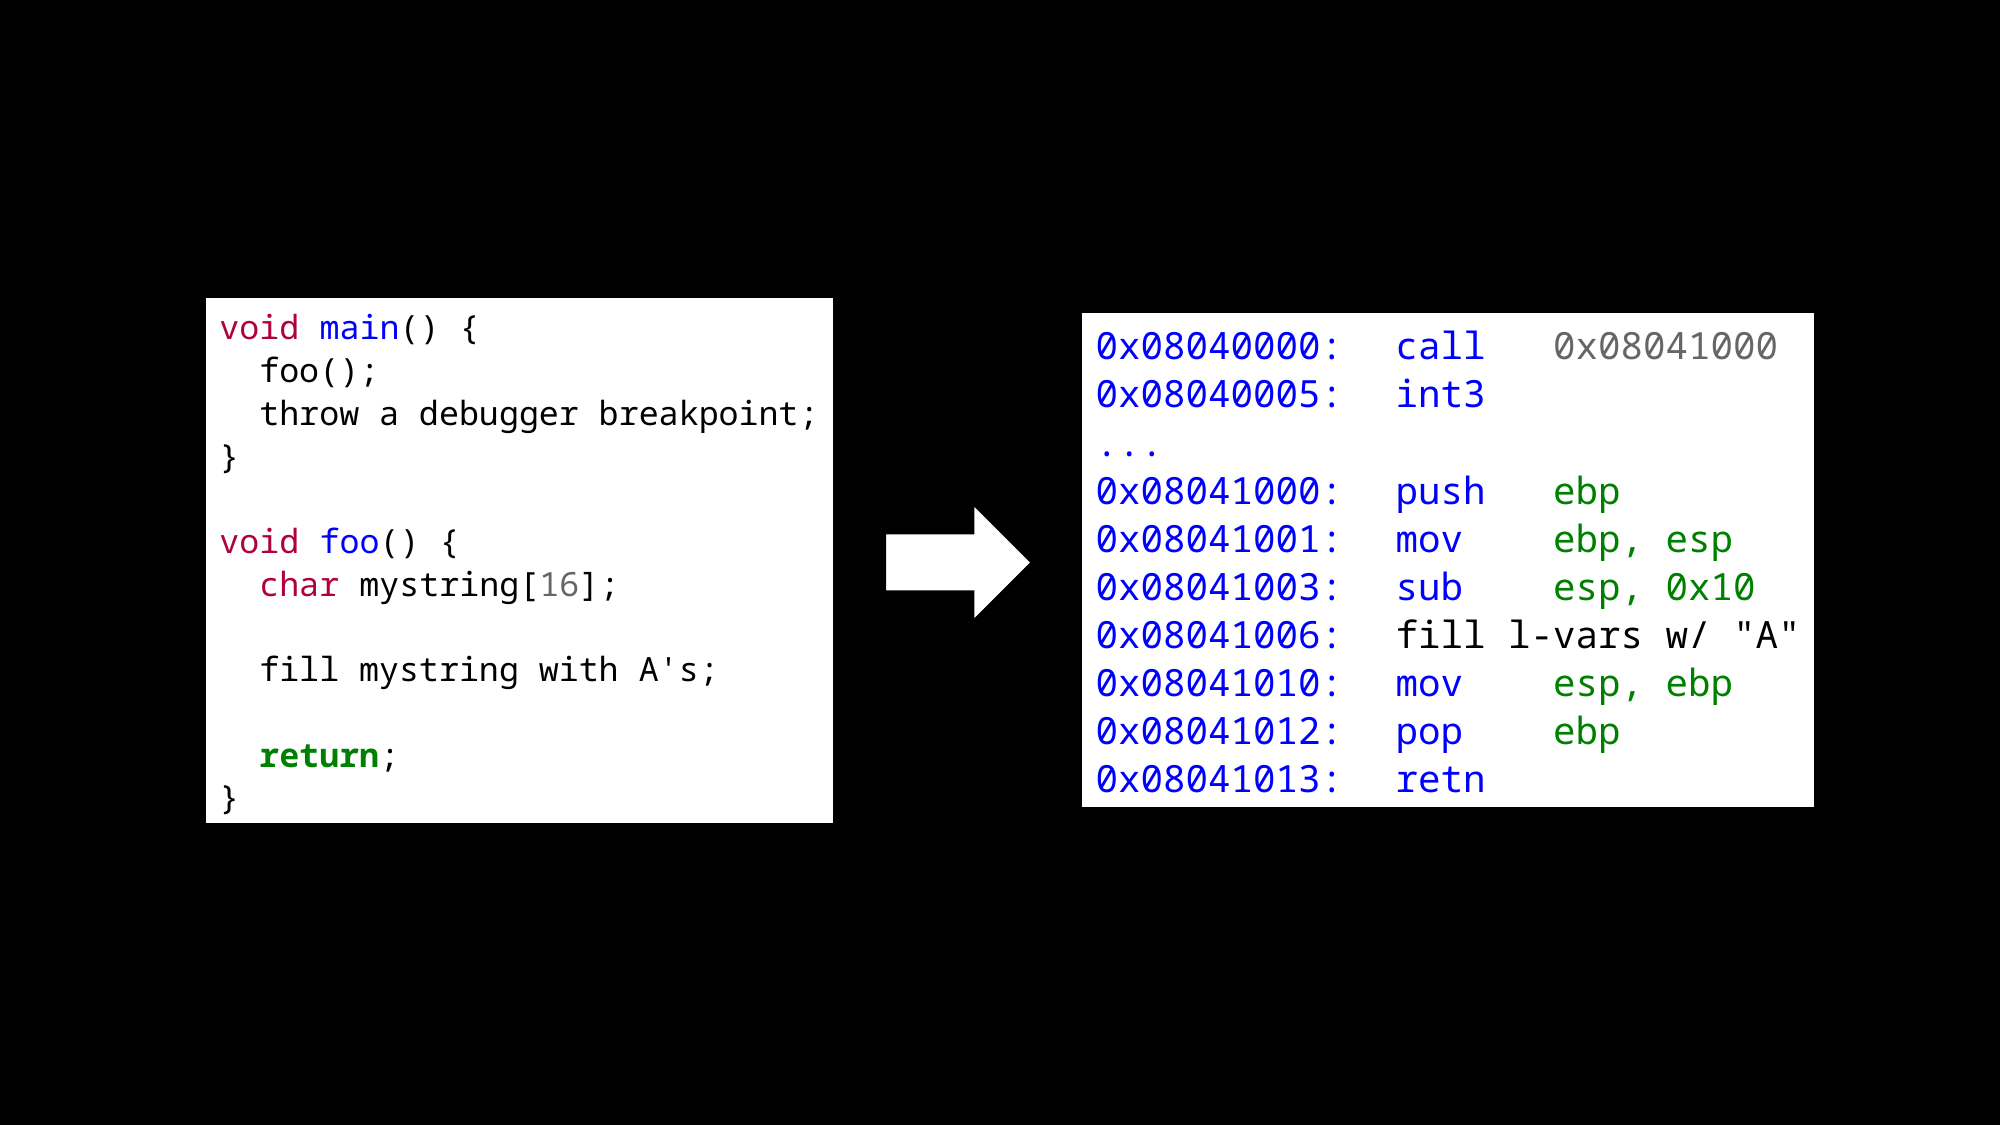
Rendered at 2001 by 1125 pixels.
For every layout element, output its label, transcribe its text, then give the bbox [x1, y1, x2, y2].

text_box 0x08040000: call 0x08041000 0x08040005: int3 ... 0x08041000: push ebp 0x08041001: mov ebp, esp 0x08041003: sub esp, 0x10 0x08041006: fill l-vars w/ "A" 0x08041010: mov esp, ebp 0x08041012: pop ebp 0x08041013: retn [1080, 311, 1817, 809]
text_box void main() { foo(); throw a debugger breakpoint; } void foo() { char mystring[16]; fill mystring with A's; return; } [204, 296, 835, 825]
text_box [883, 501, 1034, 624]
